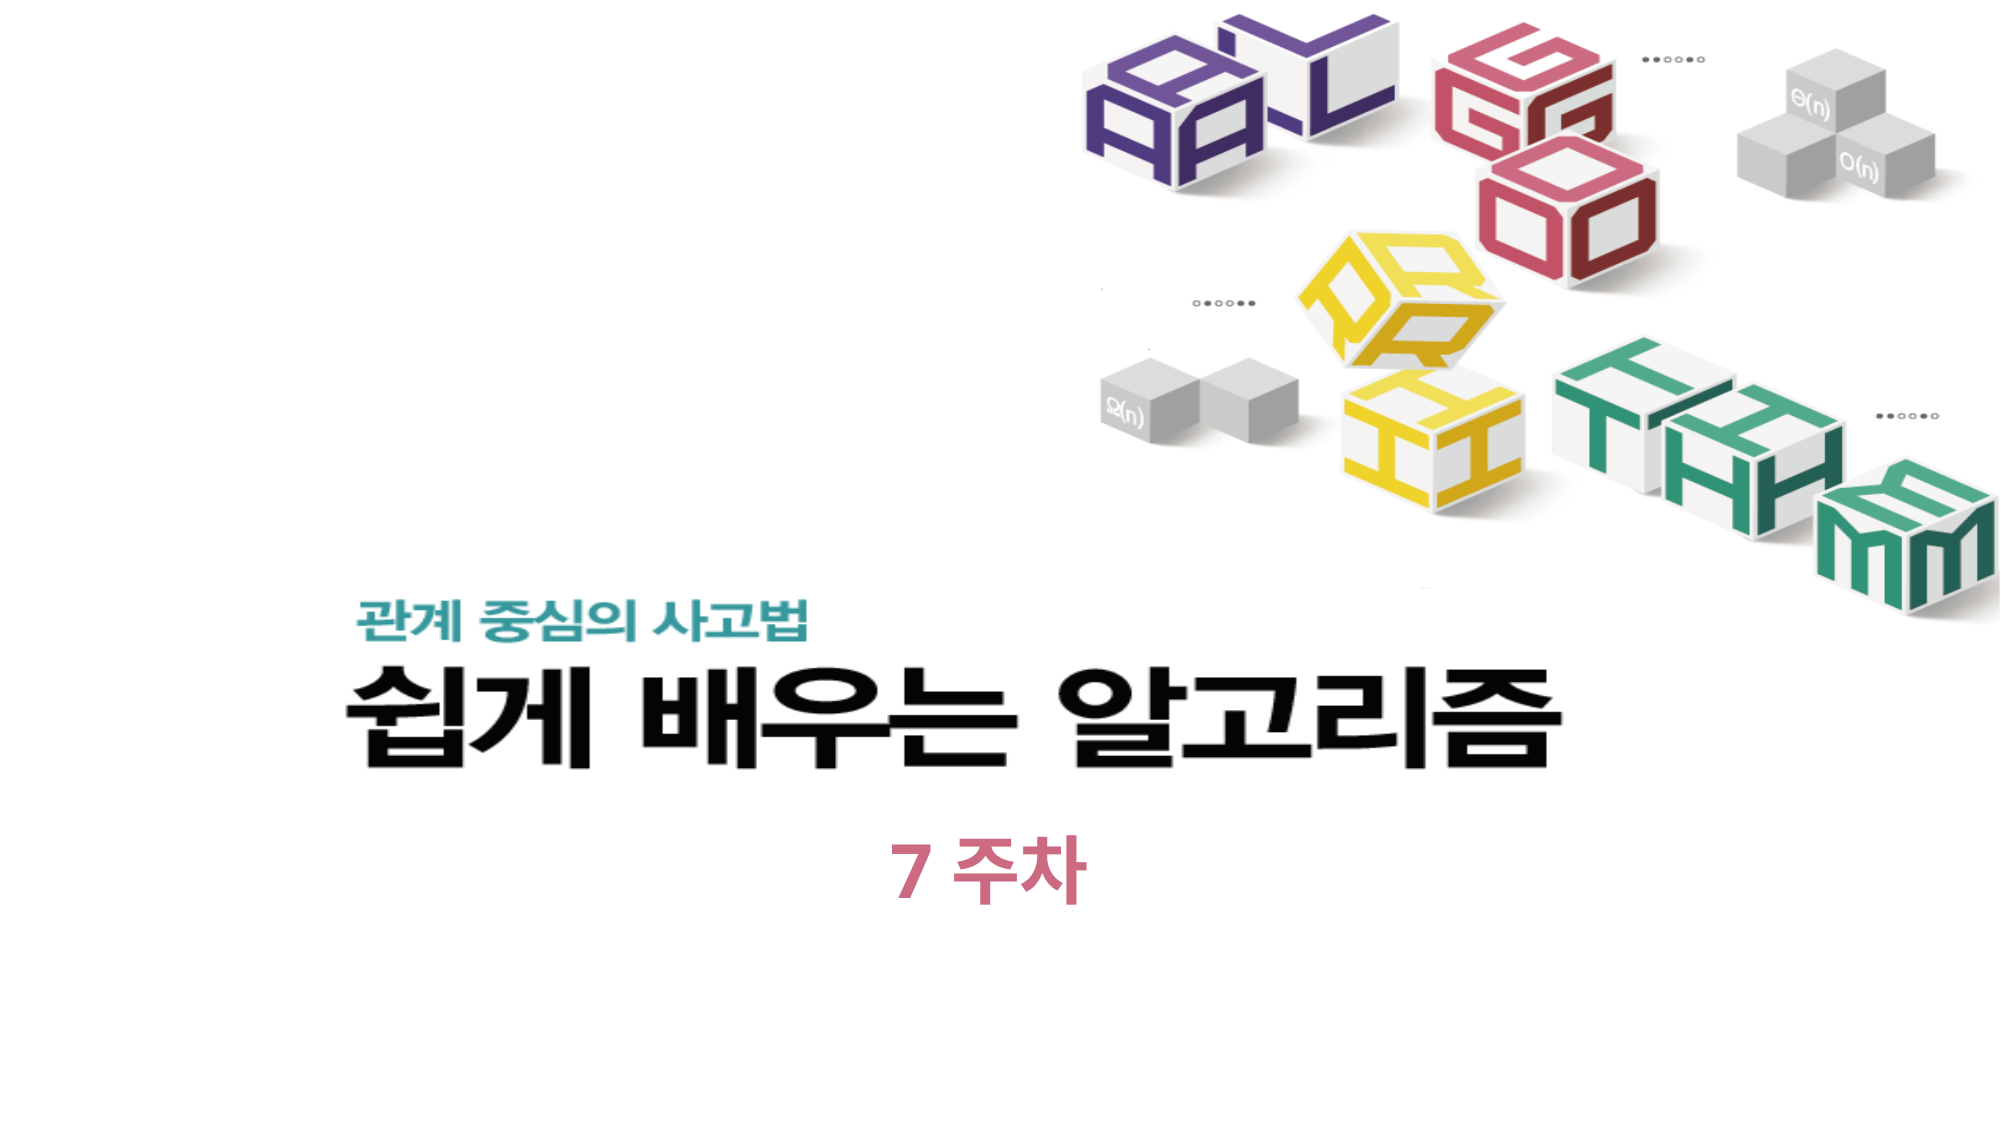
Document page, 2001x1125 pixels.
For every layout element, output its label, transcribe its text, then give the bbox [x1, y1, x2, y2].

subtitle 7주차 [0, 826, 2000, 1042]
picture [340, 0, 2000, 792]
